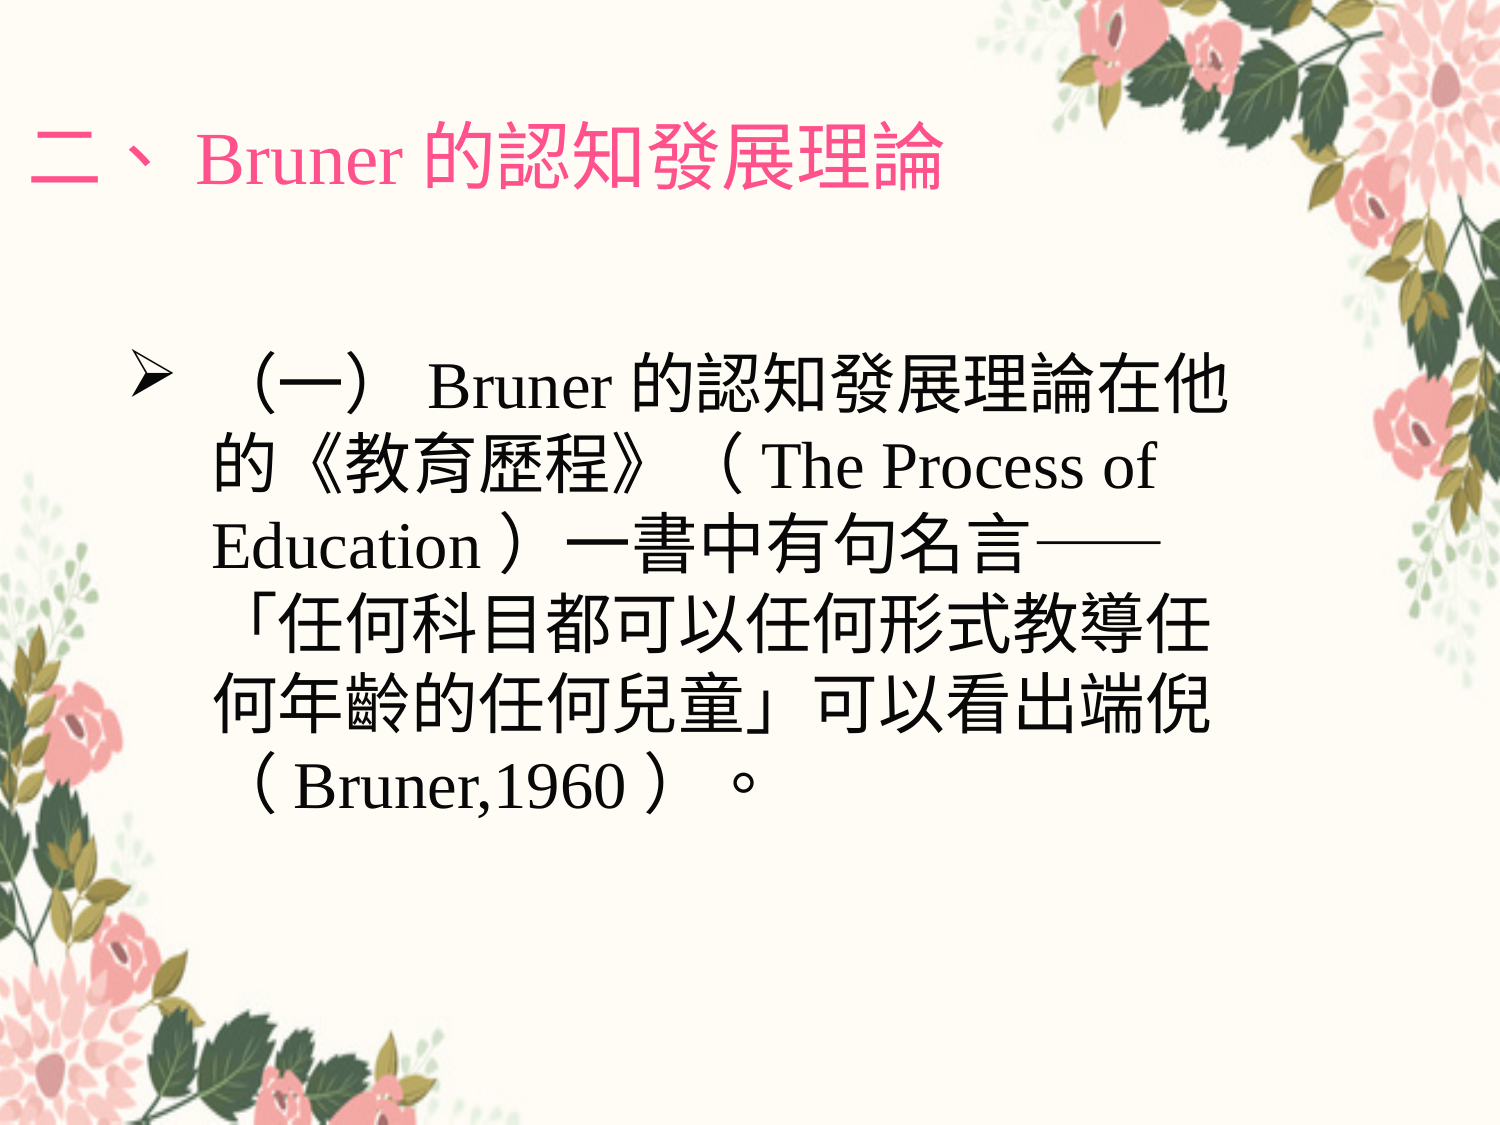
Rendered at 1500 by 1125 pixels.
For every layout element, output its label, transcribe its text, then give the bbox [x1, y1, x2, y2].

text_box 二、Bruner的認知發展理論 [12, 101, 962, 207]
text_box （一）Bruner的認知發展理論在他的《教育歷程》（The Process of Education）一書中有句名言――「任何科目都可以任何形式教導任何年齡的任何兒童」可以看出端倪（Bruner,1960）。 [112, 334, 1258, 829]
